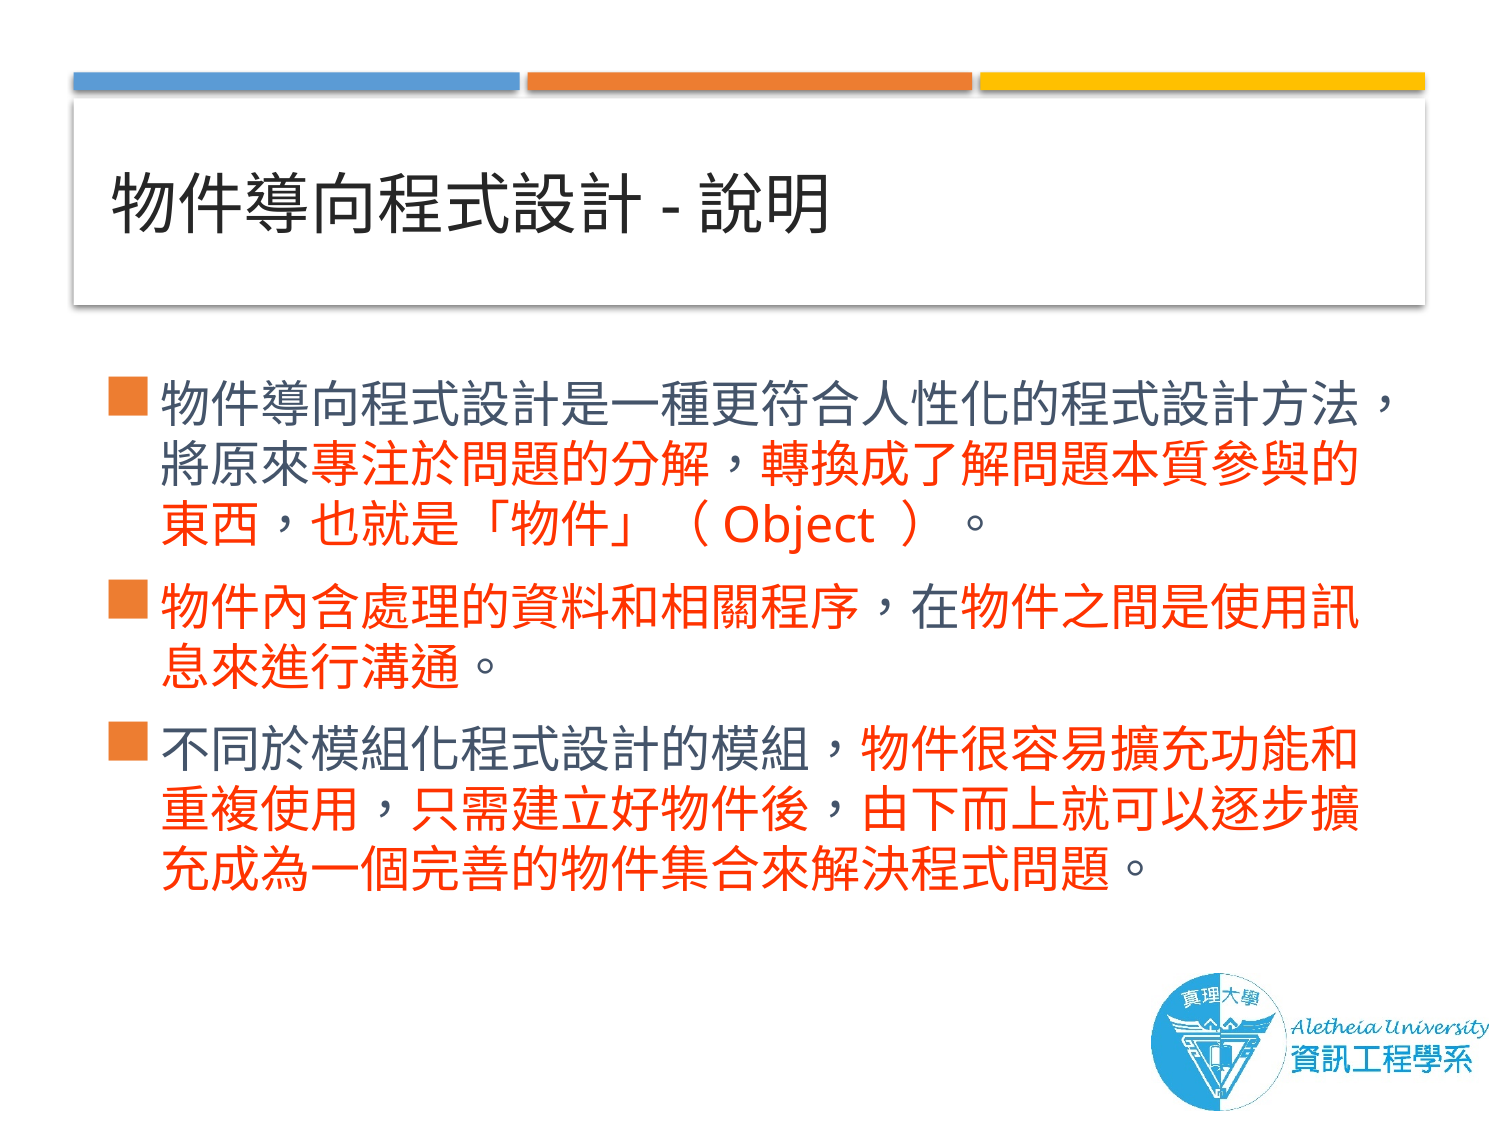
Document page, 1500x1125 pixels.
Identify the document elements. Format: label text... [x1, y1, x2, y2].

picture [1151, 973, 1489, 1111]
list 物件導向程式設計是一種更符合人性化的程式設計方法，將原來專注於問題的分解，轉換成了解問題本質參與的東西，也就是「物件」（Object ）。 物件內含處理的資料和相關程序，在物件之間是使用訊息來進行溝通。 不同於模組化程式設計的模組，物件很容易擴充功能和重複使用，只需建立好物件後，由下而上就可以逐步擴充成為一個完善的物件集合來解決程式問題。 [95, 365, 1406, 962]
title 物件導向程式設計-說明 [95, 112, 1406, 291]
